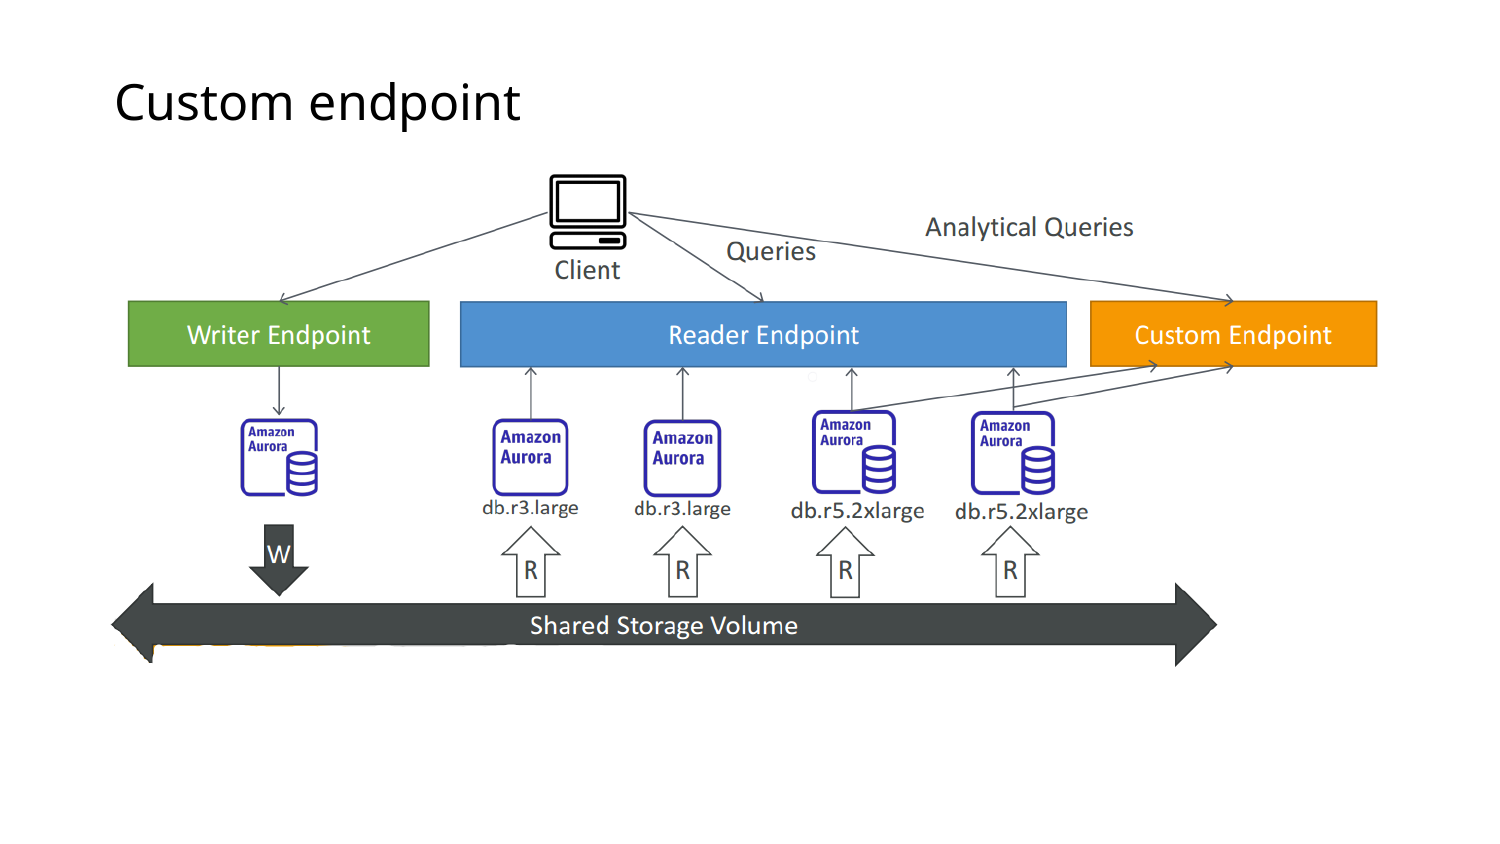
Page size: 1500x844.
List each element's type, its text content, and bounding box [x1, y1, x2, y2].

title Custom endpoint [103, 44, 1397, 165]
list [102, 163, 1389, 668]
